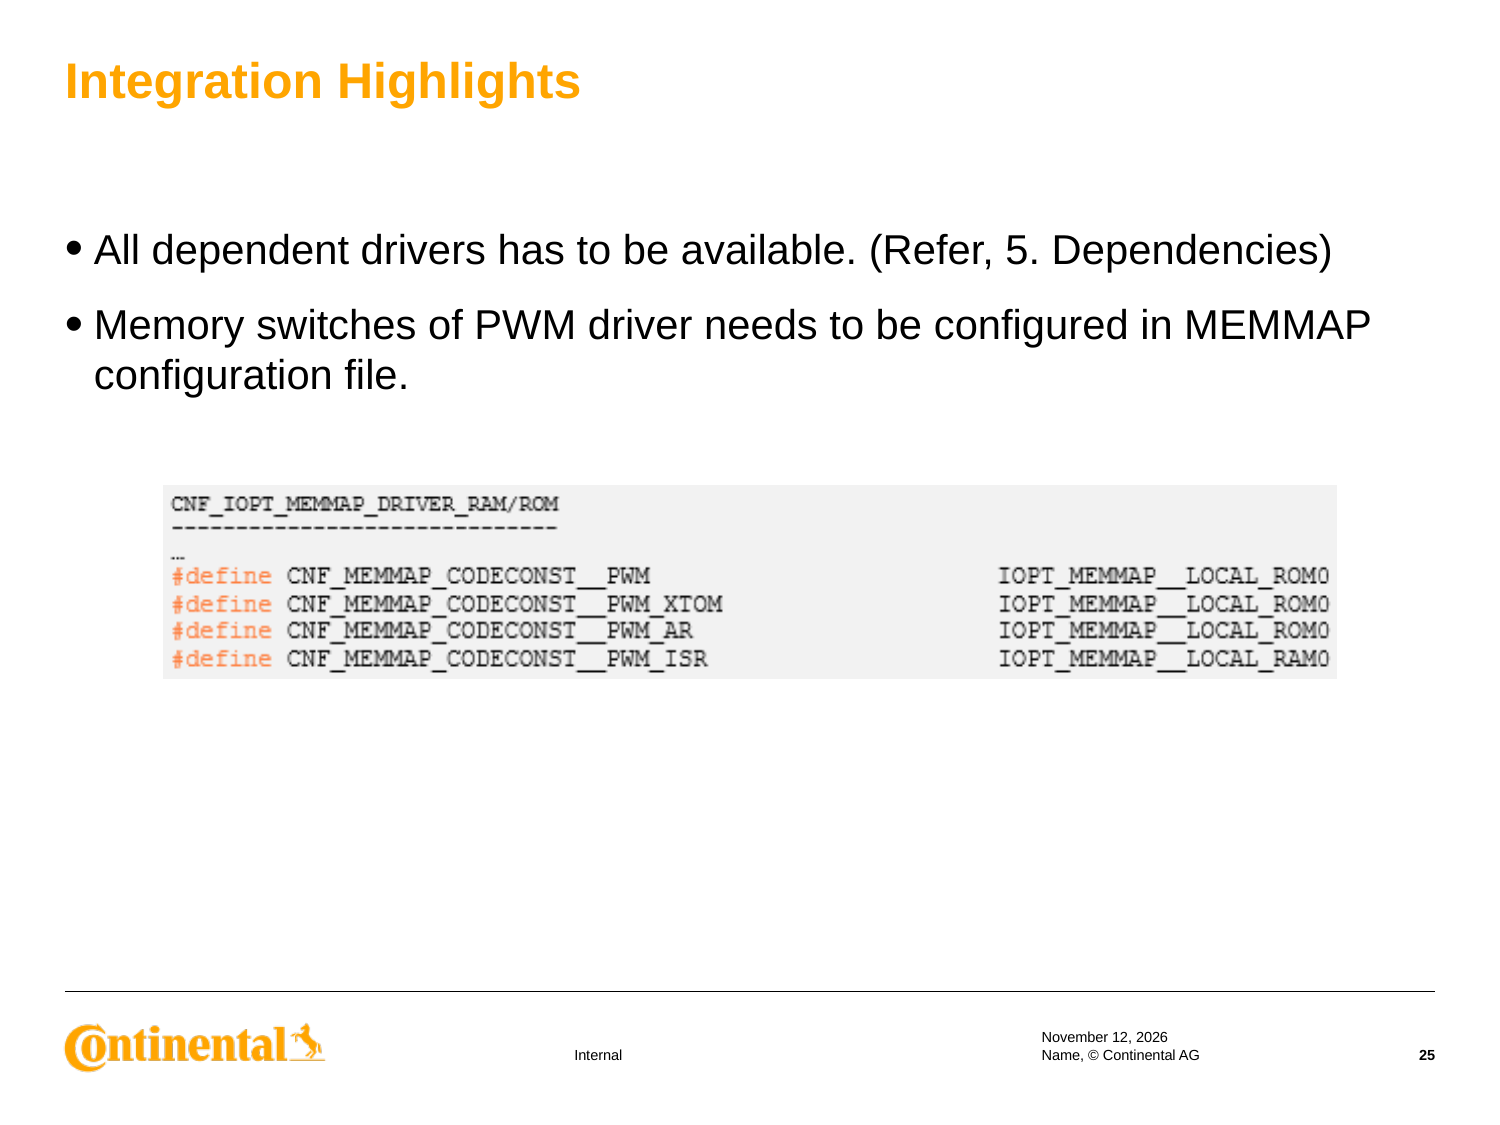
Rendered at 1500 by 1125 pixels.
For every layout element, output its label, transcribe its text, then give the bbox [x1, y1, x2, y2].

list All dependent drivers has to be available. (Refer, 5. Dependencies) Memory switches of PWM driver needs to be configured in MEMMAP configuration file. [64, 220, 1436, 433]
slide_number 25 [1376, 1045, 1436, 1071]
title Integration Highlights [64, 48, 1436, 167]
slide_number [1041, 1021, 1371, 1045]
picture [163, 485, 1337, 680]
footer Name, © Continental AG [1041, 1045, 1371, 1071]
